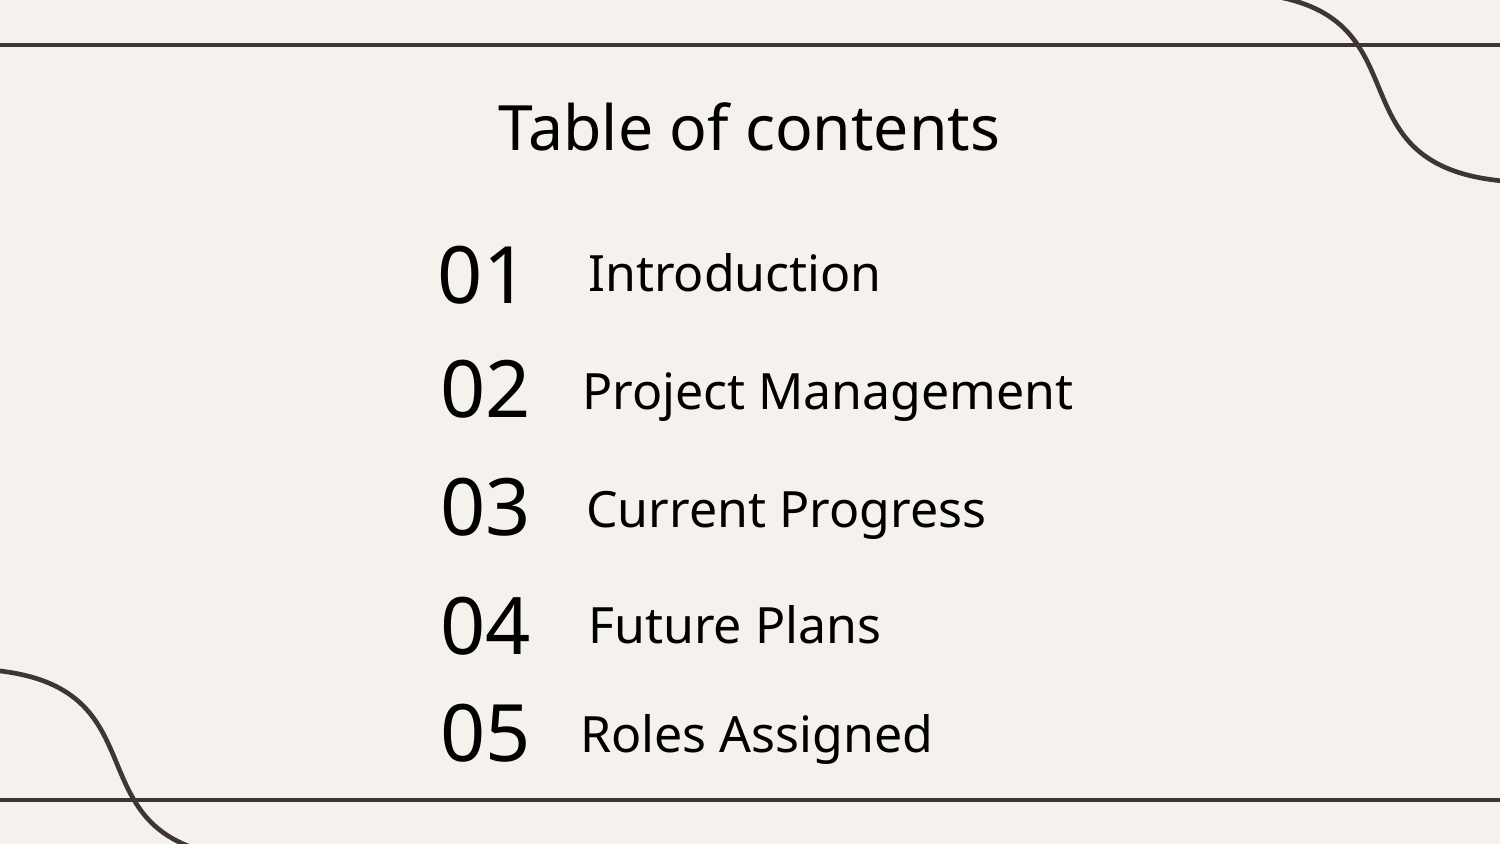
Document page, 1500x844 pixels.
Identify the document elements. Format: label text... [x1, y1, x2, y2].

title Current Progress [552, 462, 1088, 529]
title 04 [418, 560, 552, 655]
title 03 [418, 441, 552, 536]
title 01 [416, 209, 550, 304]
title Future Plans [495, 578, 975, 645]
title Project Management [541, 344, 1115, 411]
title 02 [418, 322, 552, 417]
text_box 05 [418, 666, 552, 761]
text_box Roles Assigned [517, 687, 997, 754]
title Introduction [550, 226, 927, 293]
title Table of contents [382, 72, 1118, 167]
